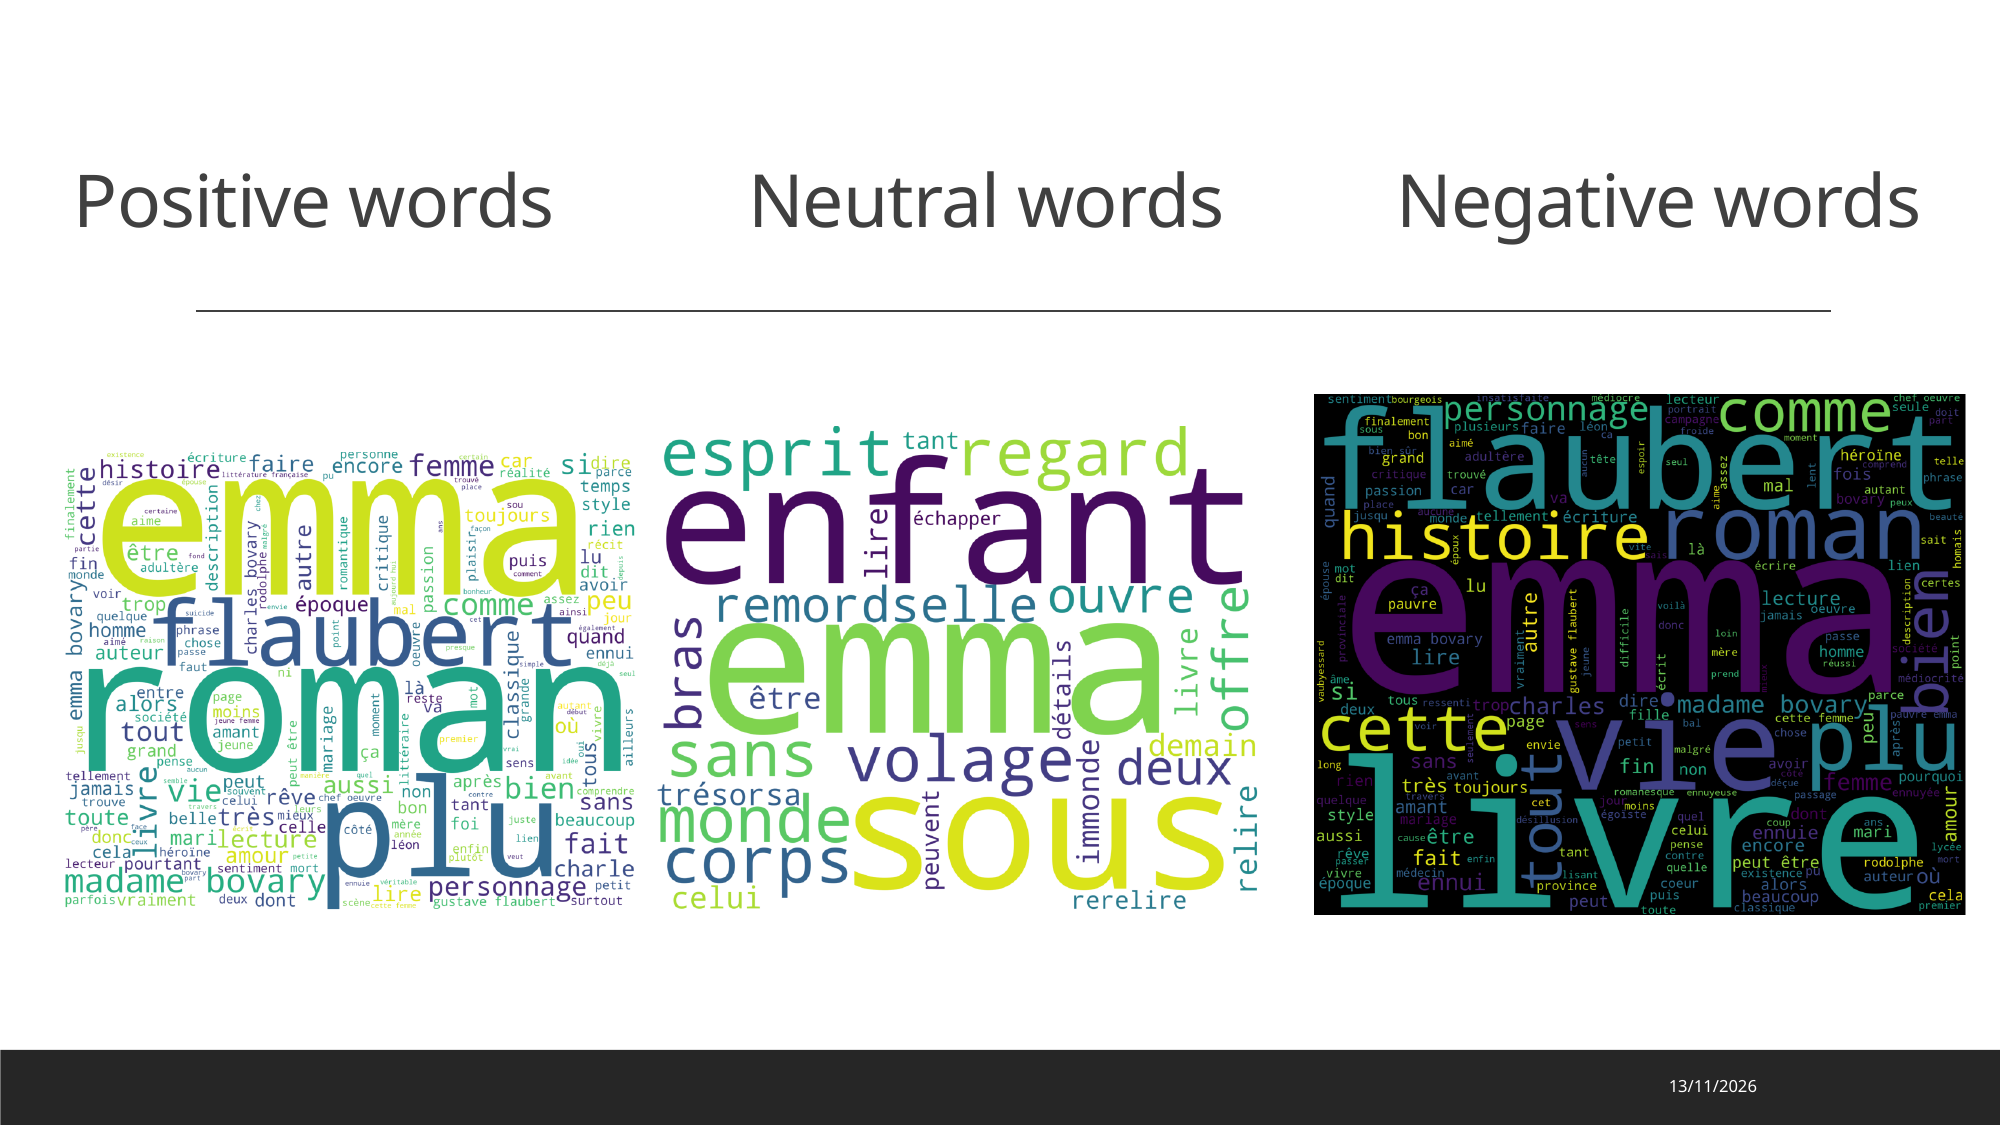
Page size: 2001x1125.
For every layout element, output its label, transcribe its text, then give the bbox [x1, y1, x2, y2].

text_box Neutral words [733, 116, 1308, 251]
title Positive words [58, 116, 722, 251]
picture [649, 419, 1266, 916]
picture [58, 446, 642, 916]
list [1307, 387, 1971, 922]
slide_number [1348, 1057, 1773, 1118]
text_box Negative words [1381, 116, 1957, 251]
